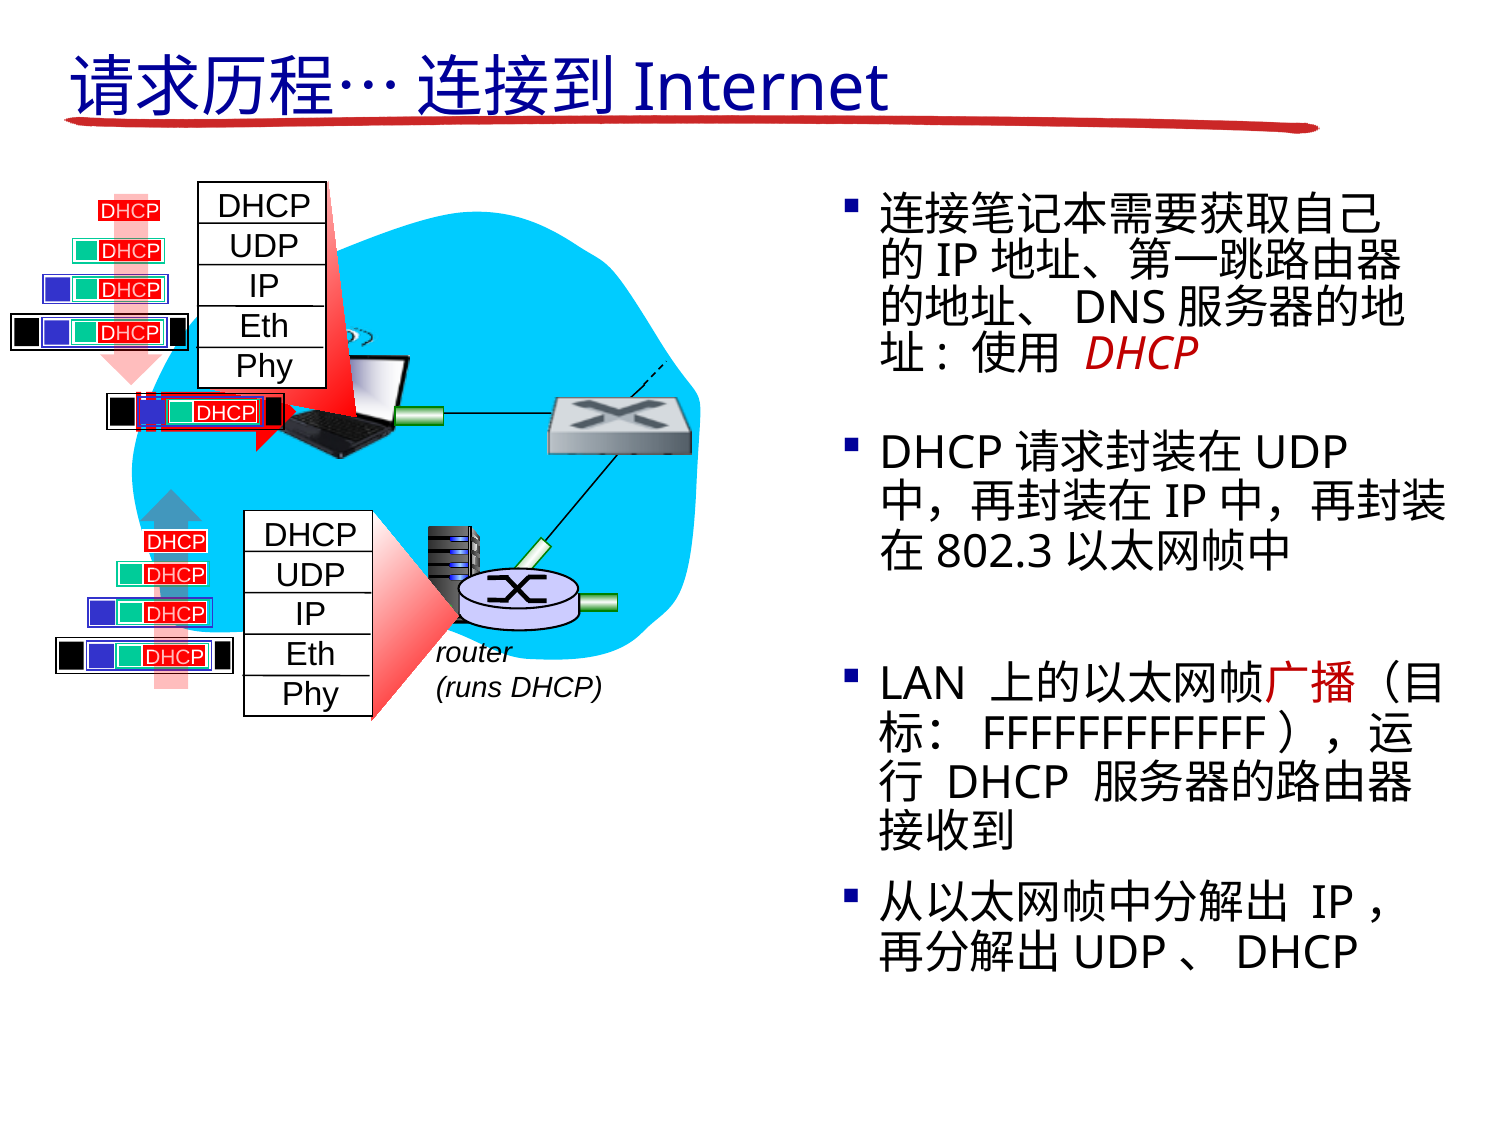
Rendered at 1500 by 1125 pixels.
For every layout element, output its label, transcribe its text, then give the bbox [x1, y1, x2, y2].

list 连接笔记本需要获取自己的IP地址、第一跳路由器的地址、DNS服务器的地址: 使用 DHCP [826, 185, 1439, 393]
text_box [131, 521, 222, 562]
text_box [195, 177, 357, 418]
text_box 从以太网帧中分解出 IP，再分解出UDP、DHCP [825, 872, 1450, 1085]
picture [59, 109, 1335, 139]
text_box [242, 505, 459, 722]
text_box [10, 193, 189, 386]
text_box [55, 488, 234, 689]
text_box LAN 上的以太网帧广播（目标：FFFFFFFFFFFF），运行 DHCP 服务器的路由器接收到 [826, 652, 1470, 910]
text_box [106, 391, 285, 433]
text_box DHCP请求封装在UDP中，再封装在IP中，再封装在802.3以太网帧中 [826, 421, 1465, 636]
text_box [126, 208, 711, 713]
title 请求历程… 连接到Internet [53, 1, 1372, 165]
